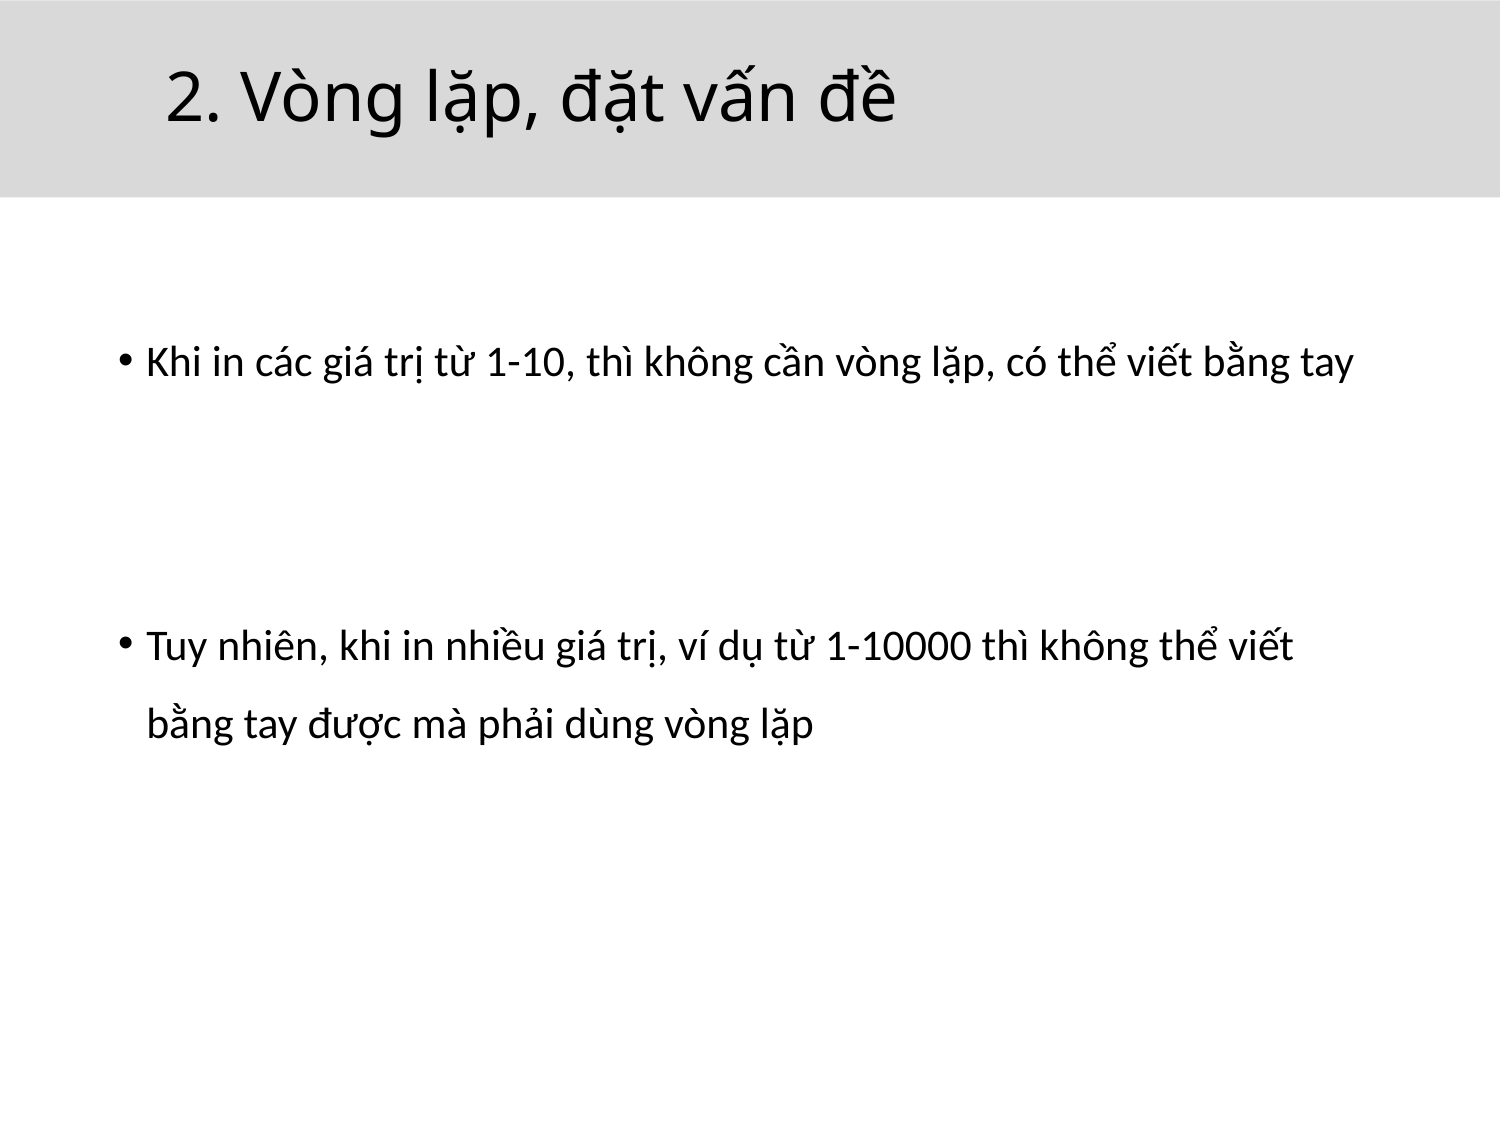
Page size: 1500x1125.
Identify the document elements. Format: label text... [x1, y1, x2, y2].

title 2. Vòng lặp, đặt vấn đề [0, 0, 1500, 198]
list Khi in các giá trị từ 1-10, thì không cần vòng lặp, có thể viết bằng tay Tuy nhiên, khi in nhiều giá trị, ví dụ từ 1-10000 thì không thể viết bằng tay được mà phải dùng vòng lặp [103, 299, 1397, 1014]
